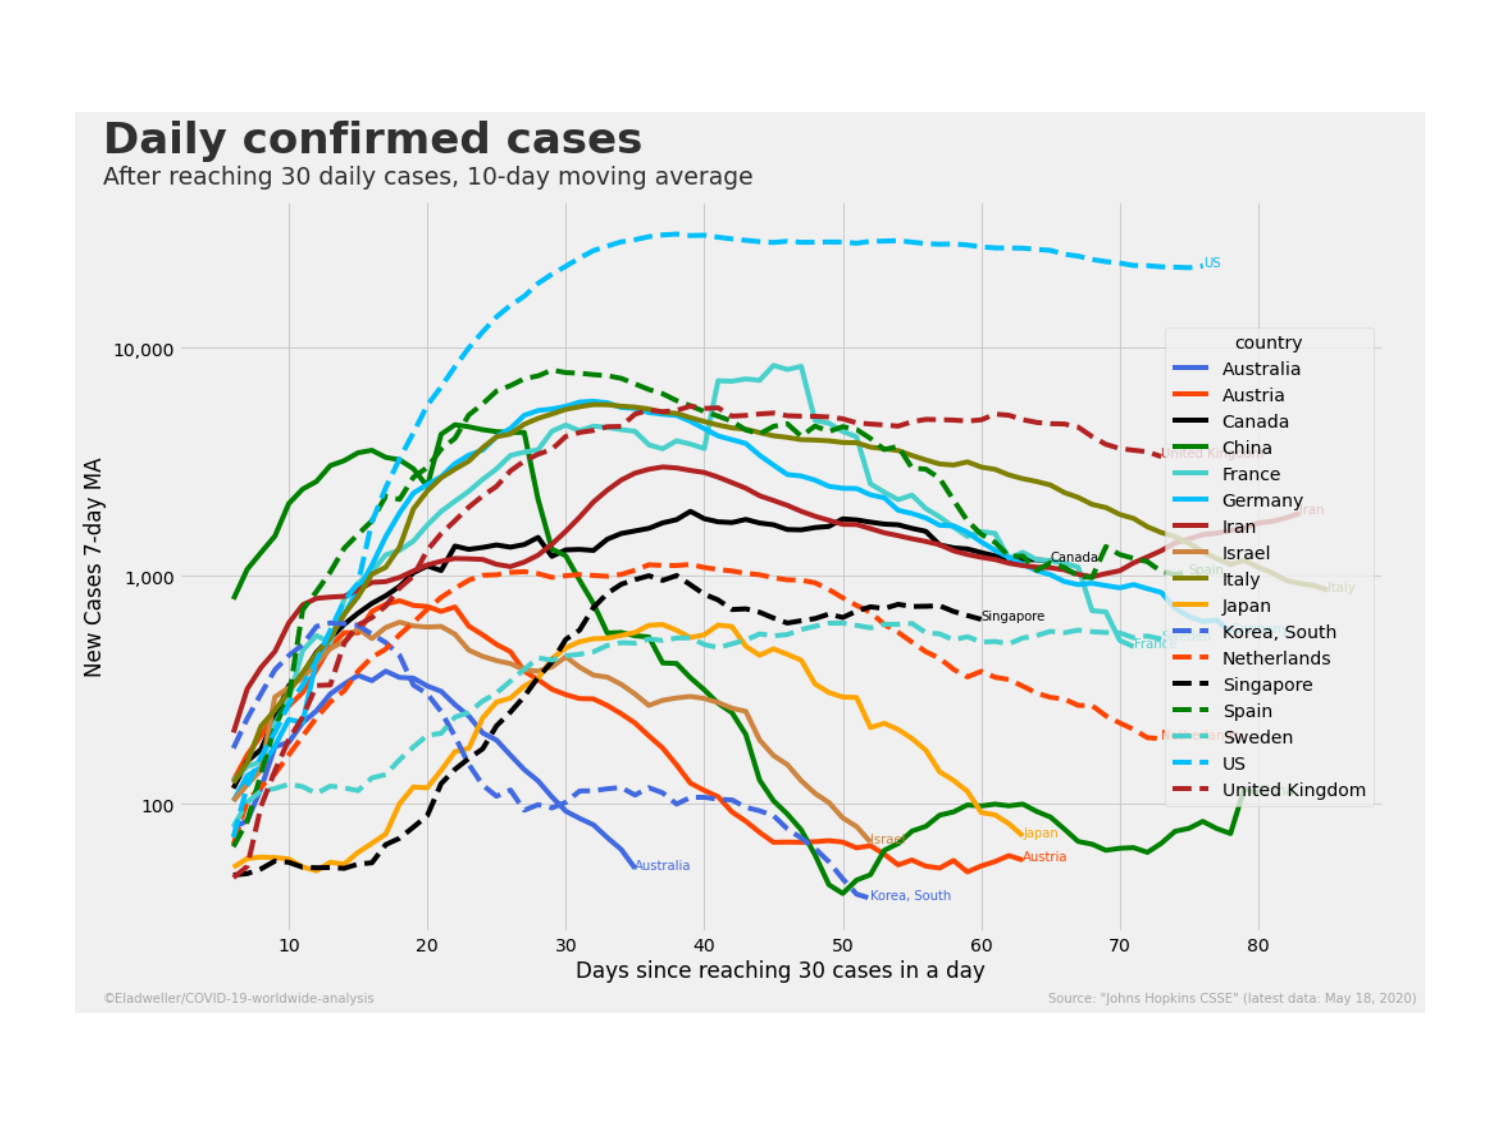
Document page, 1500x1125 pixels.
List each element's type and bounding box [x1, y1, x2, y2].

picture [74, 112, 1426, 1013]
